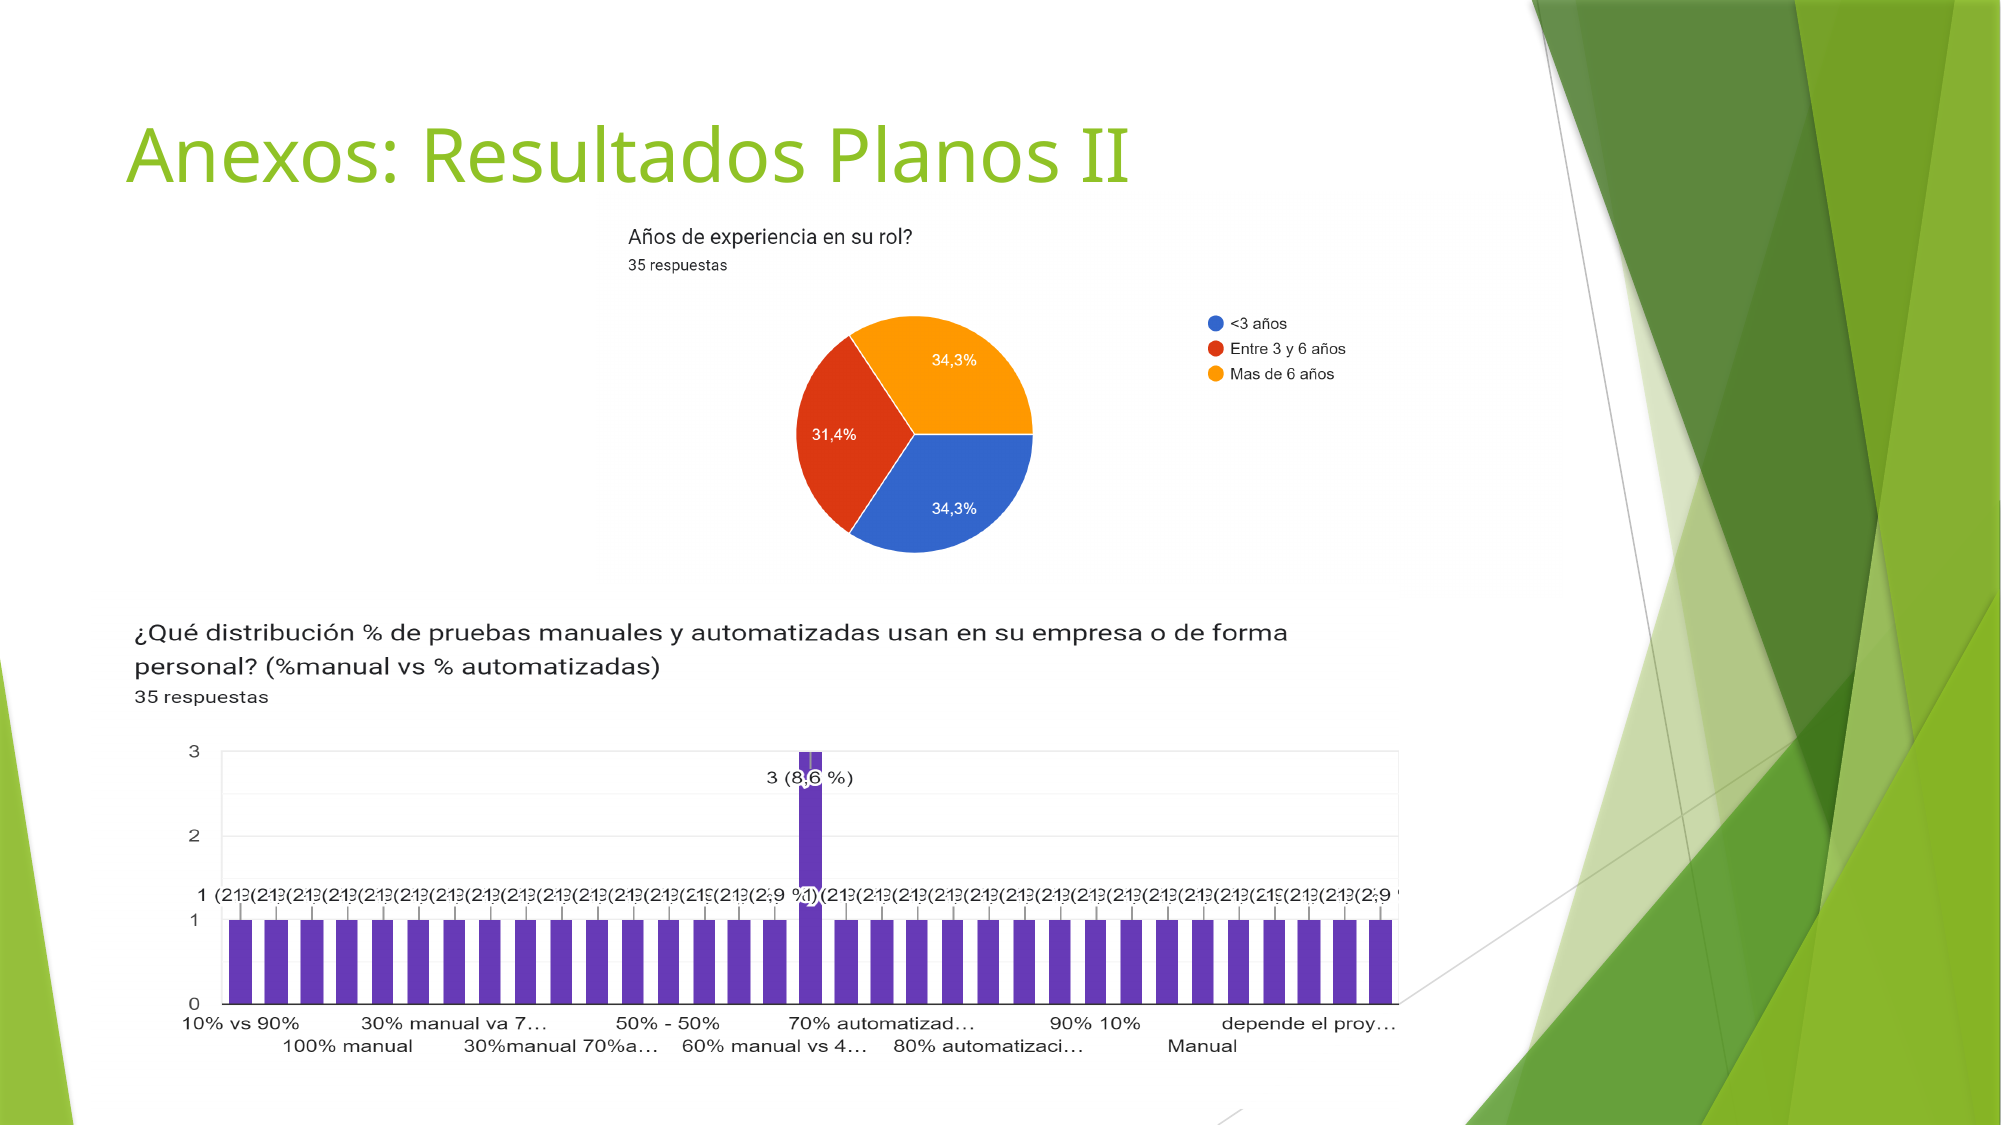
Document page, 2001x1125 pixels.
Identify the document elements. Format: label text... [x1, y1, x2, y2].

picture [91, 191, 1563, 1109]
title Anexos: Resultados Planos II [111, 99, 1522, 212]
